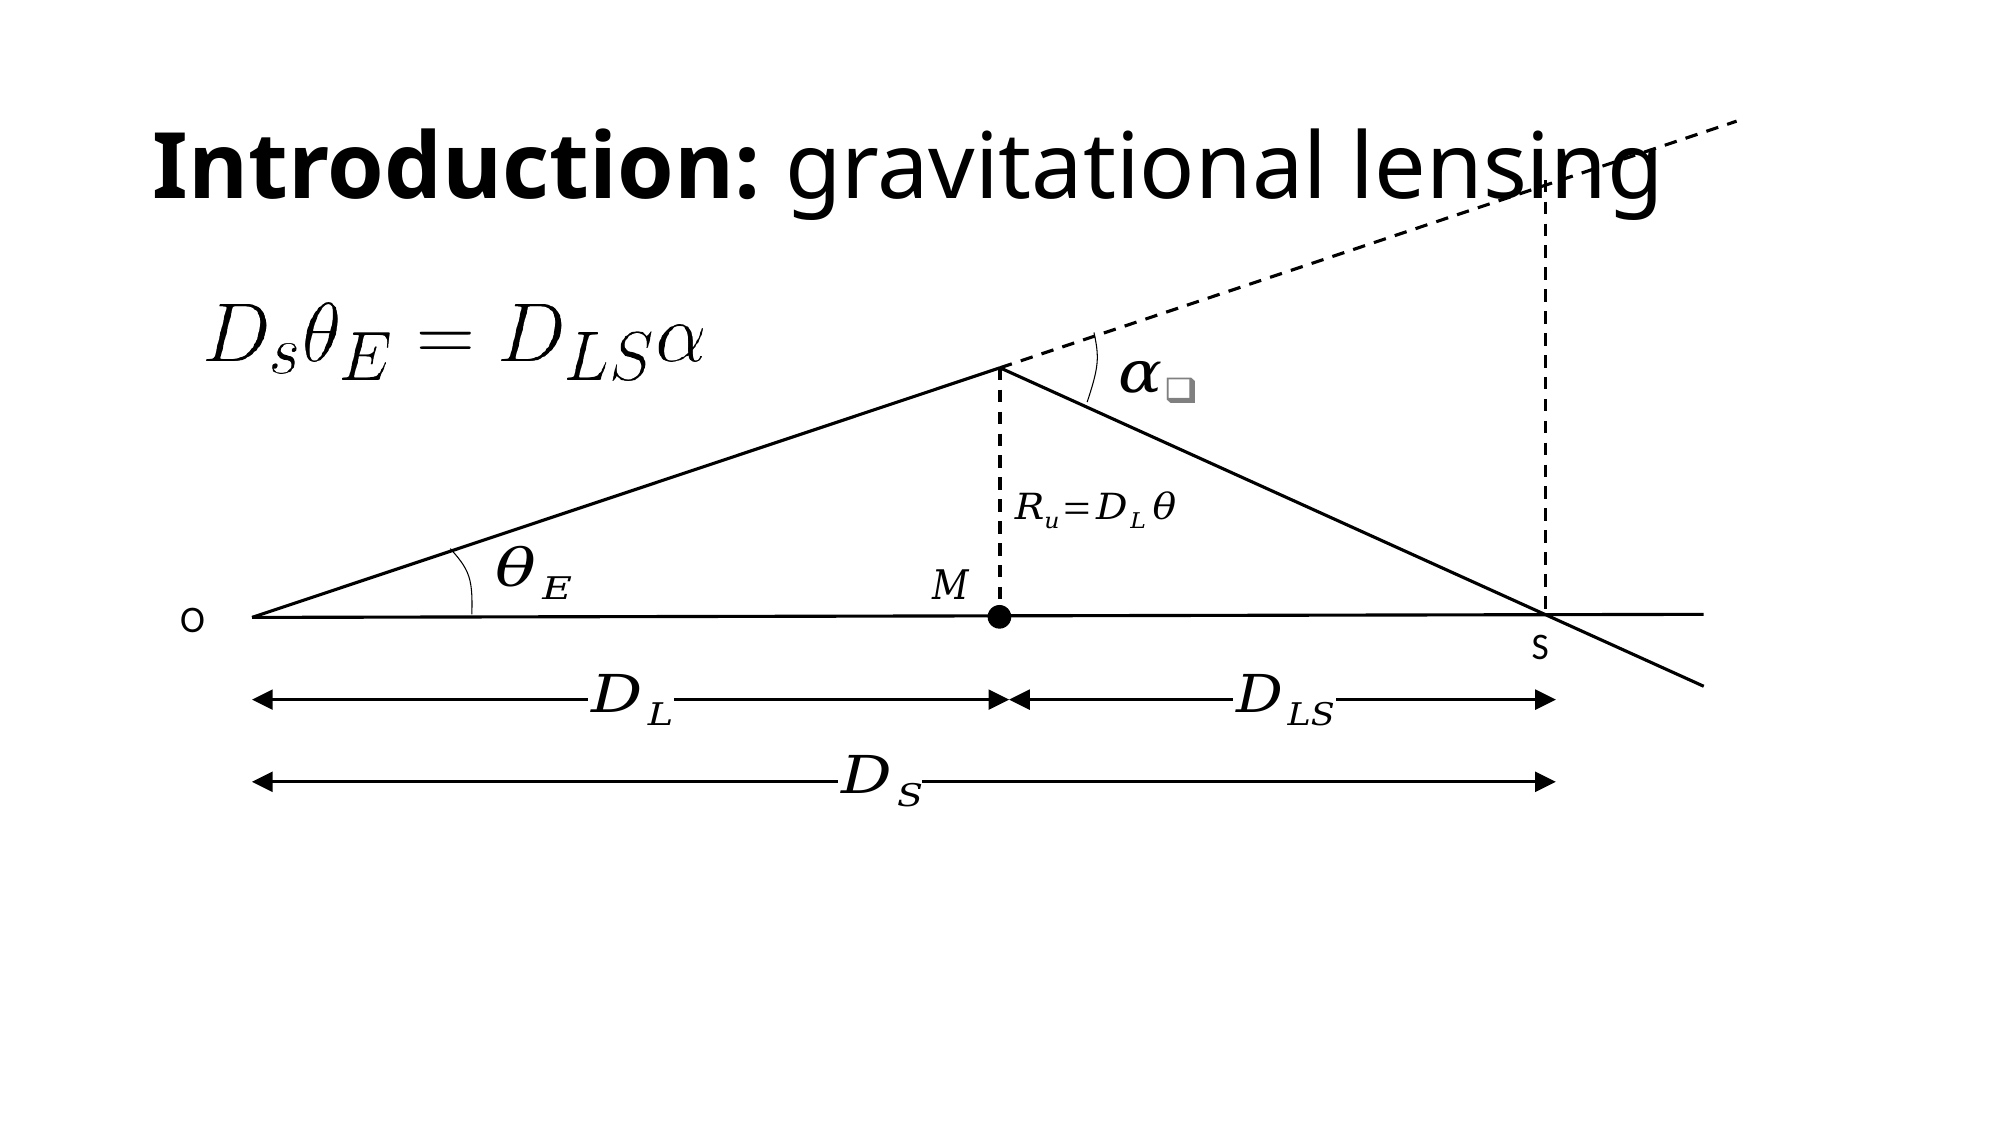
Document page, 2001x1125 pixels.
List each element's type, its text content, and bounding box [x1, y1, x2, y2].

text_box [999, 368, 1704, 687]
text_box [999, 121, 1737, 368]
text_box [987, 618, 999, 629]
text_box O [165, 587, 220, 647]
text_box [252, 367, 999, 618]
picture [205, 302, 703, 381]
title Introduction: gravitational lensing [137, 59, 1863, 278]
